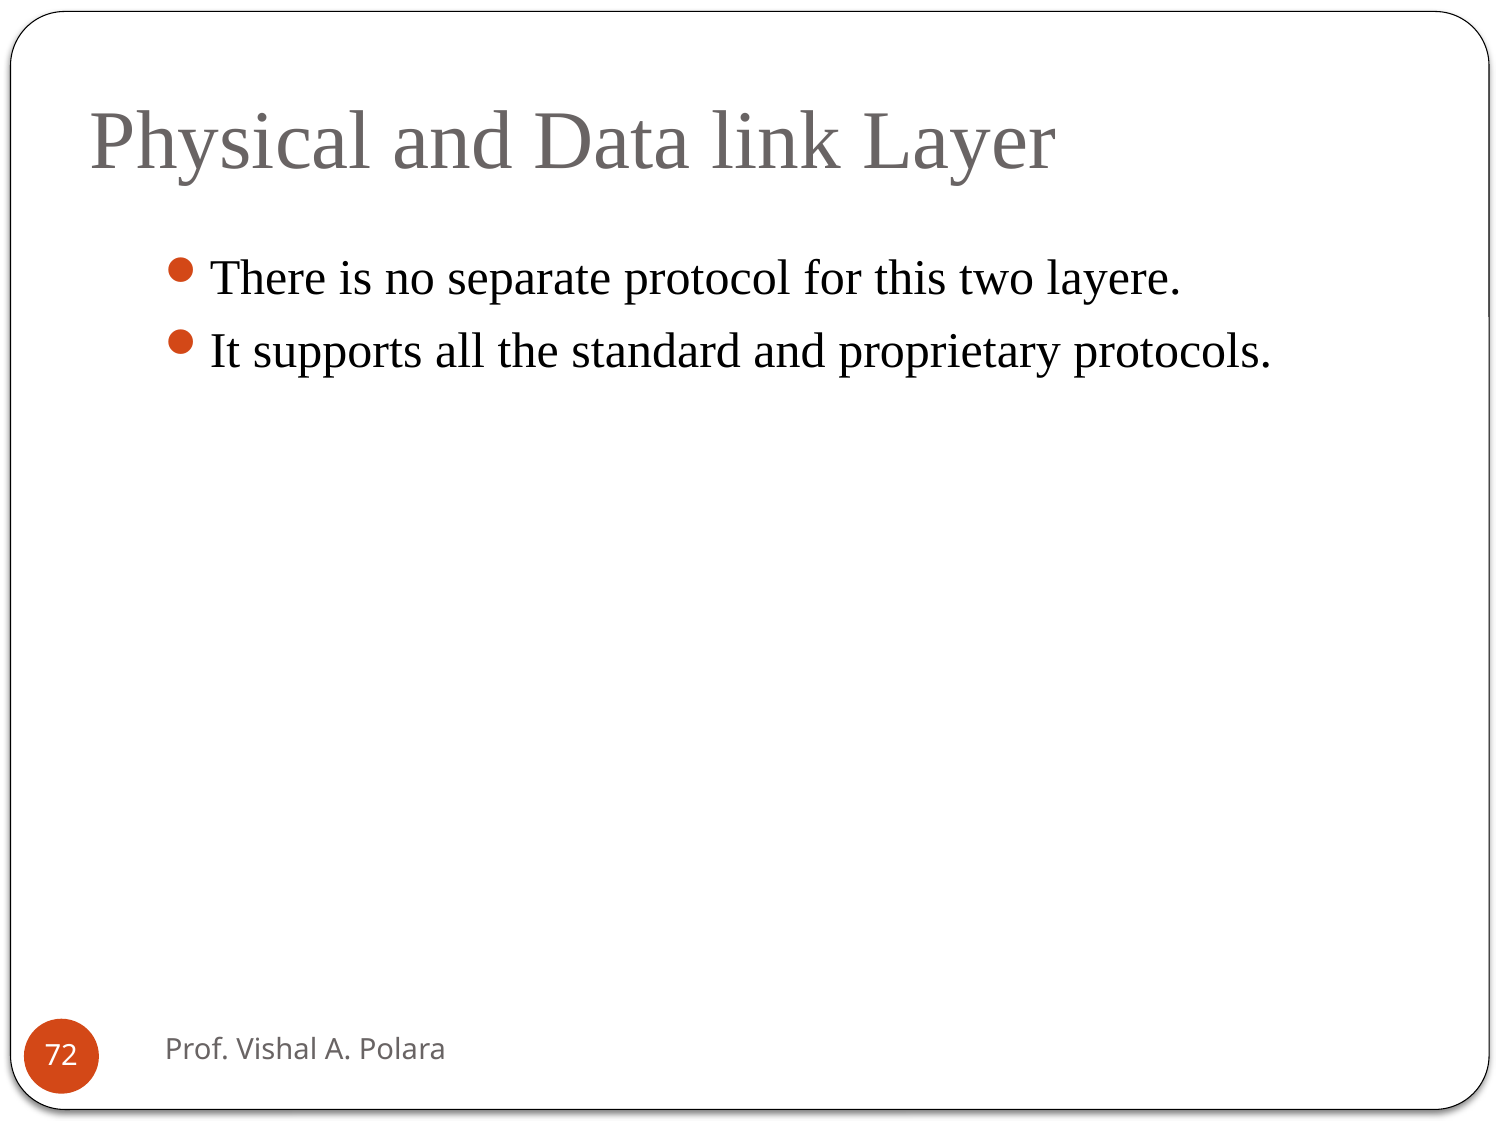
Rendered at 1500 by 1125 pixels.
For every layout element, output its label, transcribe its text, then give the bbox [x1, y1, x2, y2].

footer Prof. Vishal A. Polara [150, 1050, 800, 1088]
title Physical and Data link Layer [75, 50, 1350, 200]
slide_number 72 [23, 1018, 99, 1094]
list There is no separate protocol for this two layere. It supports all the standard and proprietary protocols. [150, 237, 1450, 1050]
